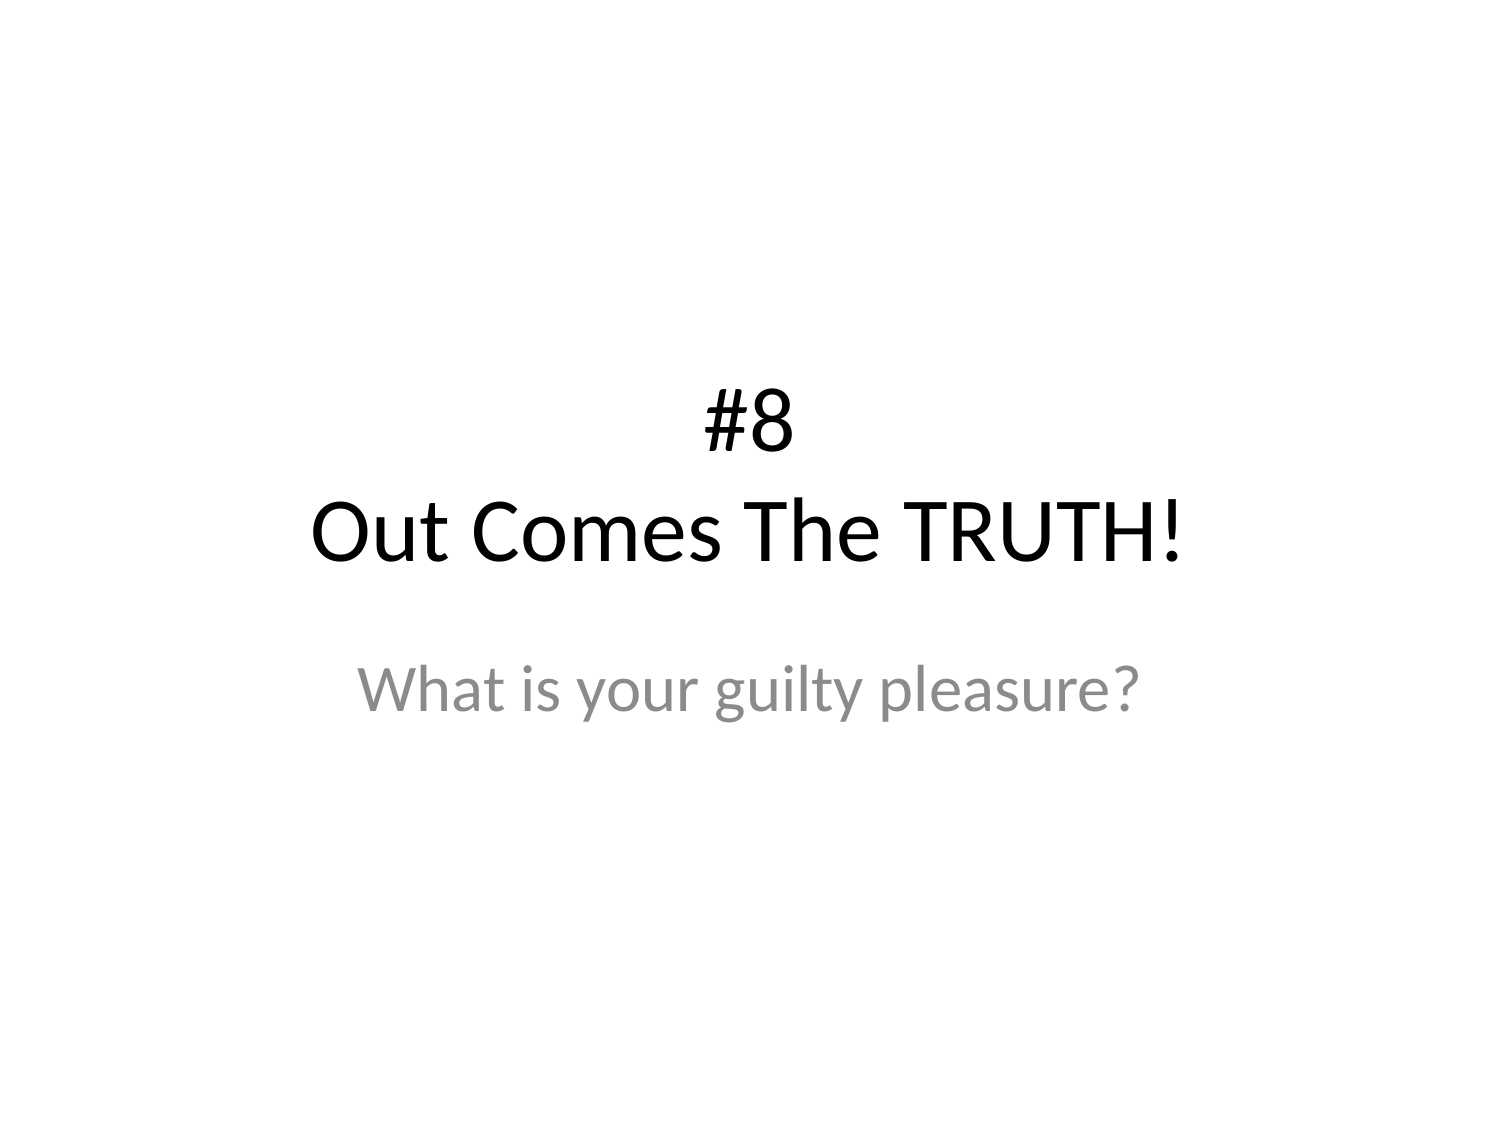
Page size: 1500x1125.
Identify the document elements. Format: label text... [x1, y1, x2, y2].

title #8 Out Comes The TRUTH! [112, 349, 1388, 591]
subtitle What is your guilty pleasure? [225, 637, 1275, 925]
